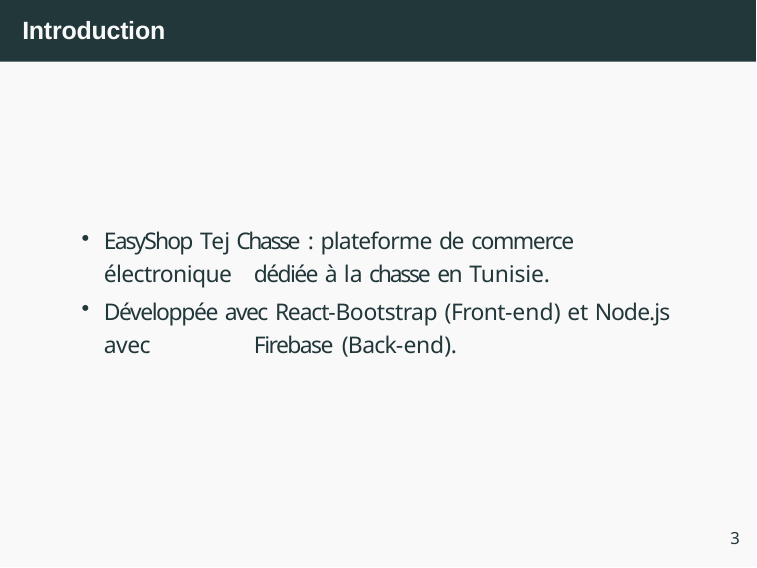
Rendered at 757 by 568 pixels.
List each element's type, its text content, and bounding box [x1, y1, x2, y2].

slide_number 3 [715, 527, 748, 568]
title Introduction [20, 12, 168, 110]
text_box [0, 0, 756, 62]
text_box EasyShop Tej Chasse : plateforme de commerce électronique dédiée à la chasse en Tunisie. Développée avec React-Bootstrap (Front-end) et Node.js avec Firebase (Back-end). [79, 219, 694, 358]
